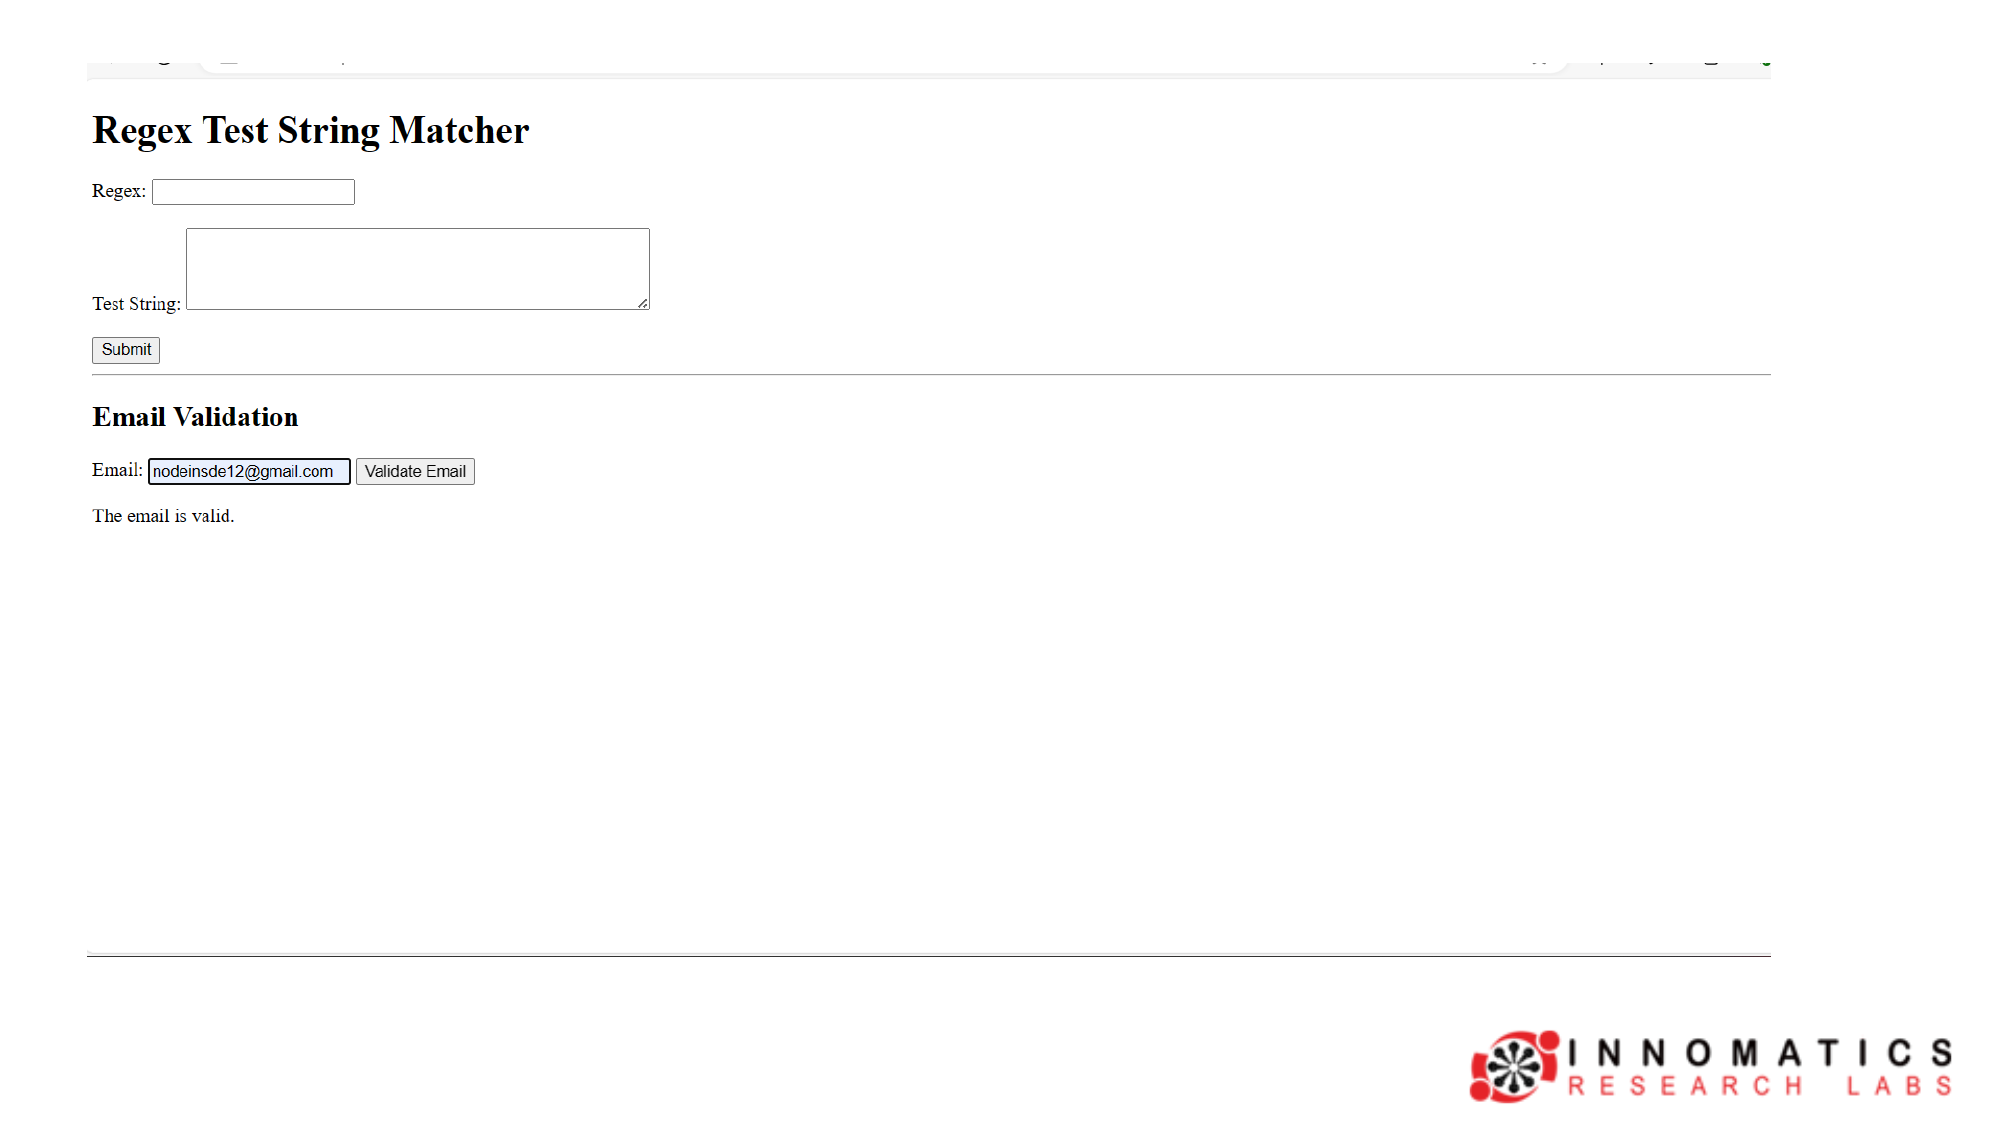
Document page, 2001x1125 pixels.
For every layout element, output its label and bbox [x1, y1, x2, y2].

picture [86, 63, 1772, 957]
picture [1445, 1014, 1975, 1125]
